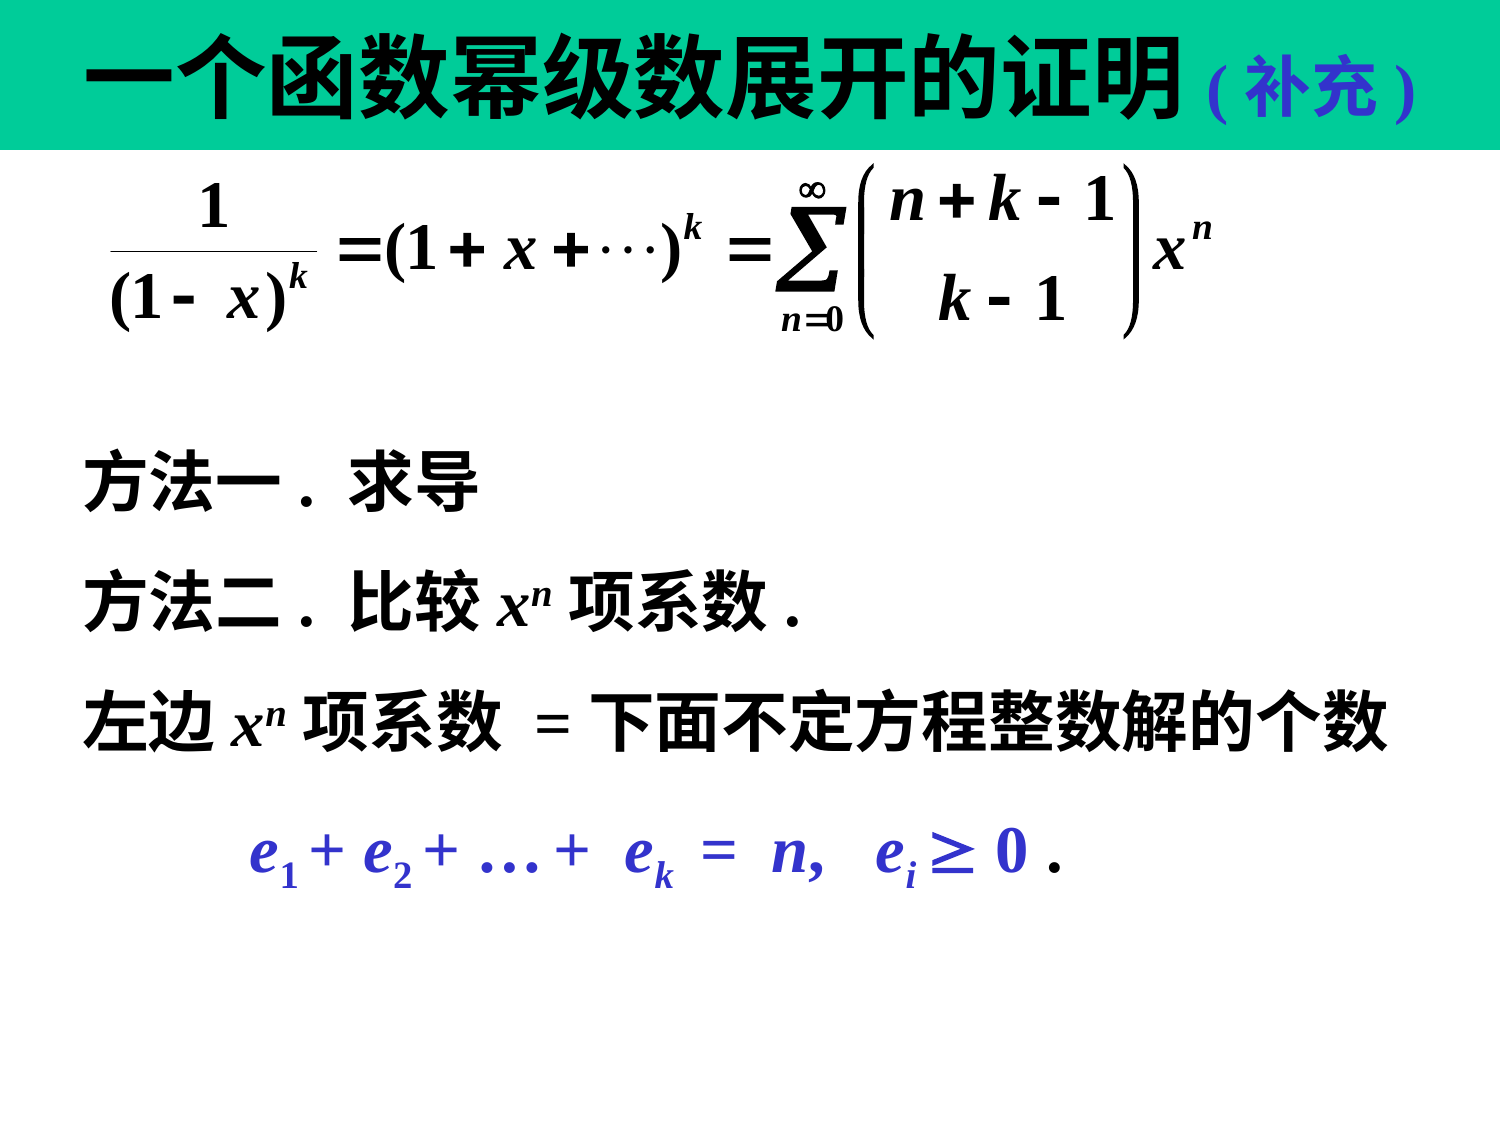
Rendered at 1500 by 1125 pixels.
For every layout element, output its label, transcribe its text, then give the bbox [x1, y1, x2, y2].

title 一个函数幂级数展开的证明(补充) [0, 0, 1500, 150]
text_box 方法一. 求导 方法二. 比较xn项系数. 左边xn项系数 =下面不定方程整数解的个数 e1 + e2 + … + ek = n, ei  0 . [67, 392, 1420, 904]
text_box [106, 168, 709, 339]
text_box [720, 160, 1223, 343]
